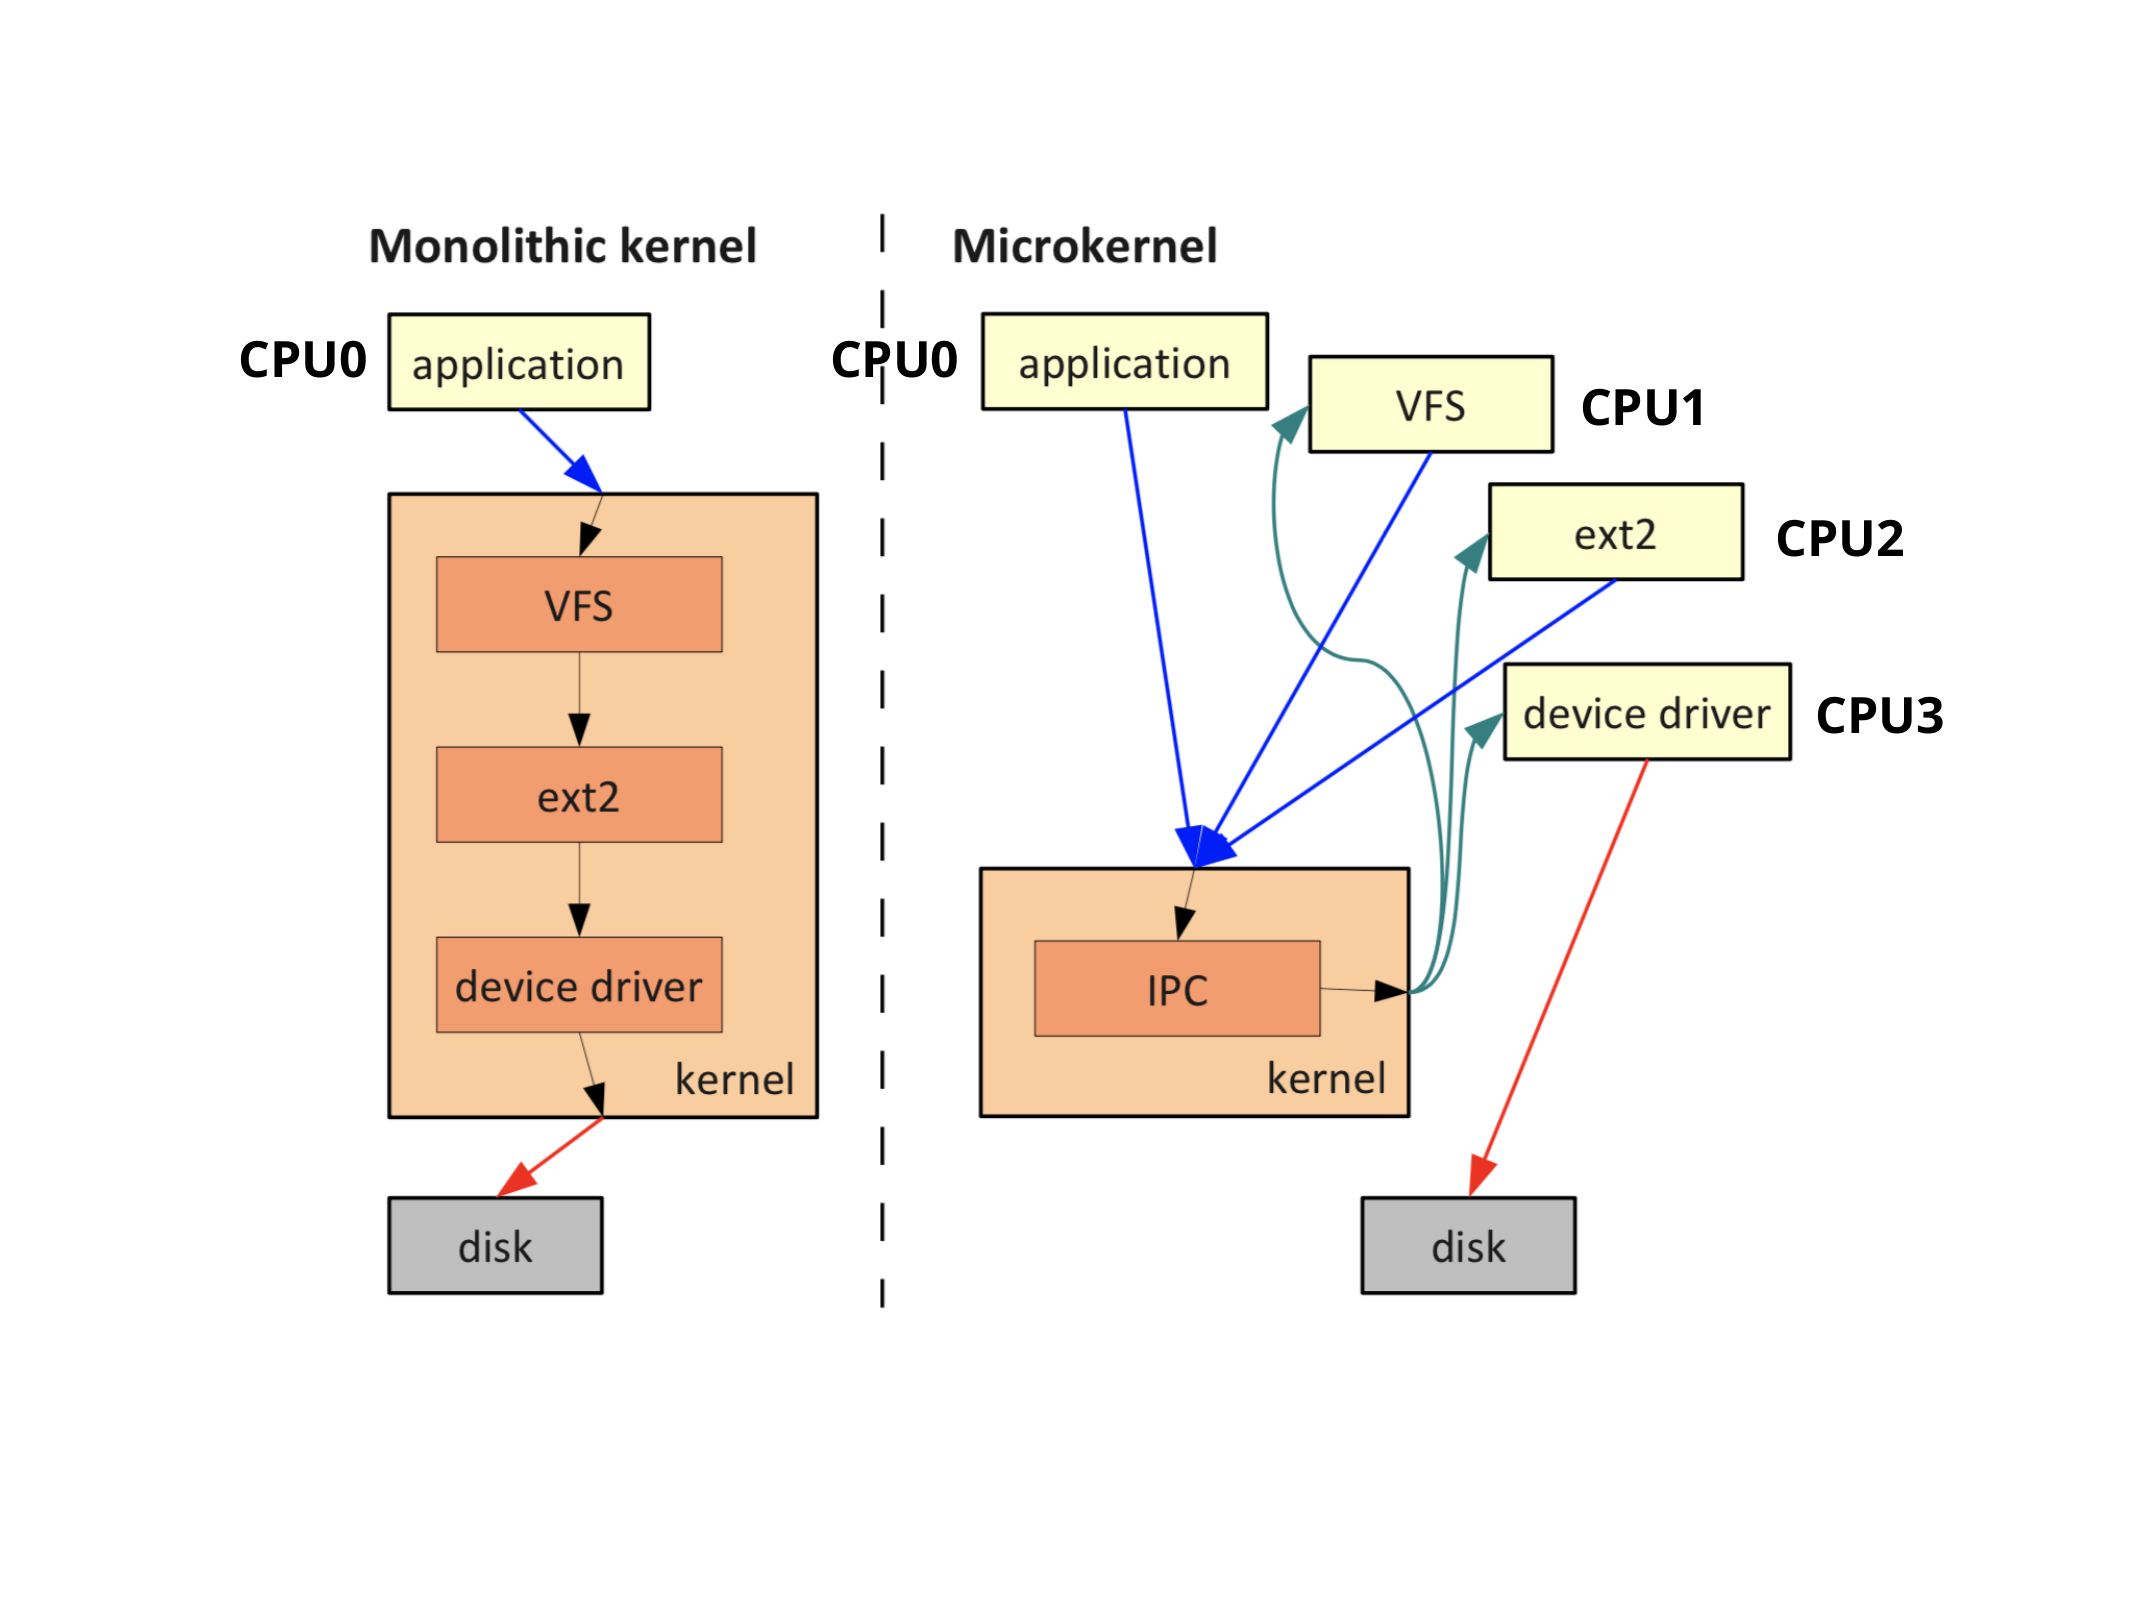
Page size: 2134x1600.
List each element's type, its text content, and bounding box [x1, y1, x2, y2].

text_box CPU2 [1812, 498, 1914, 575]
picture [354, 207, 1812, 1314]
text_box CPU0 [229, 319, 354, 396]
text_box CPU3 [1812, 675, 1954, 752]
